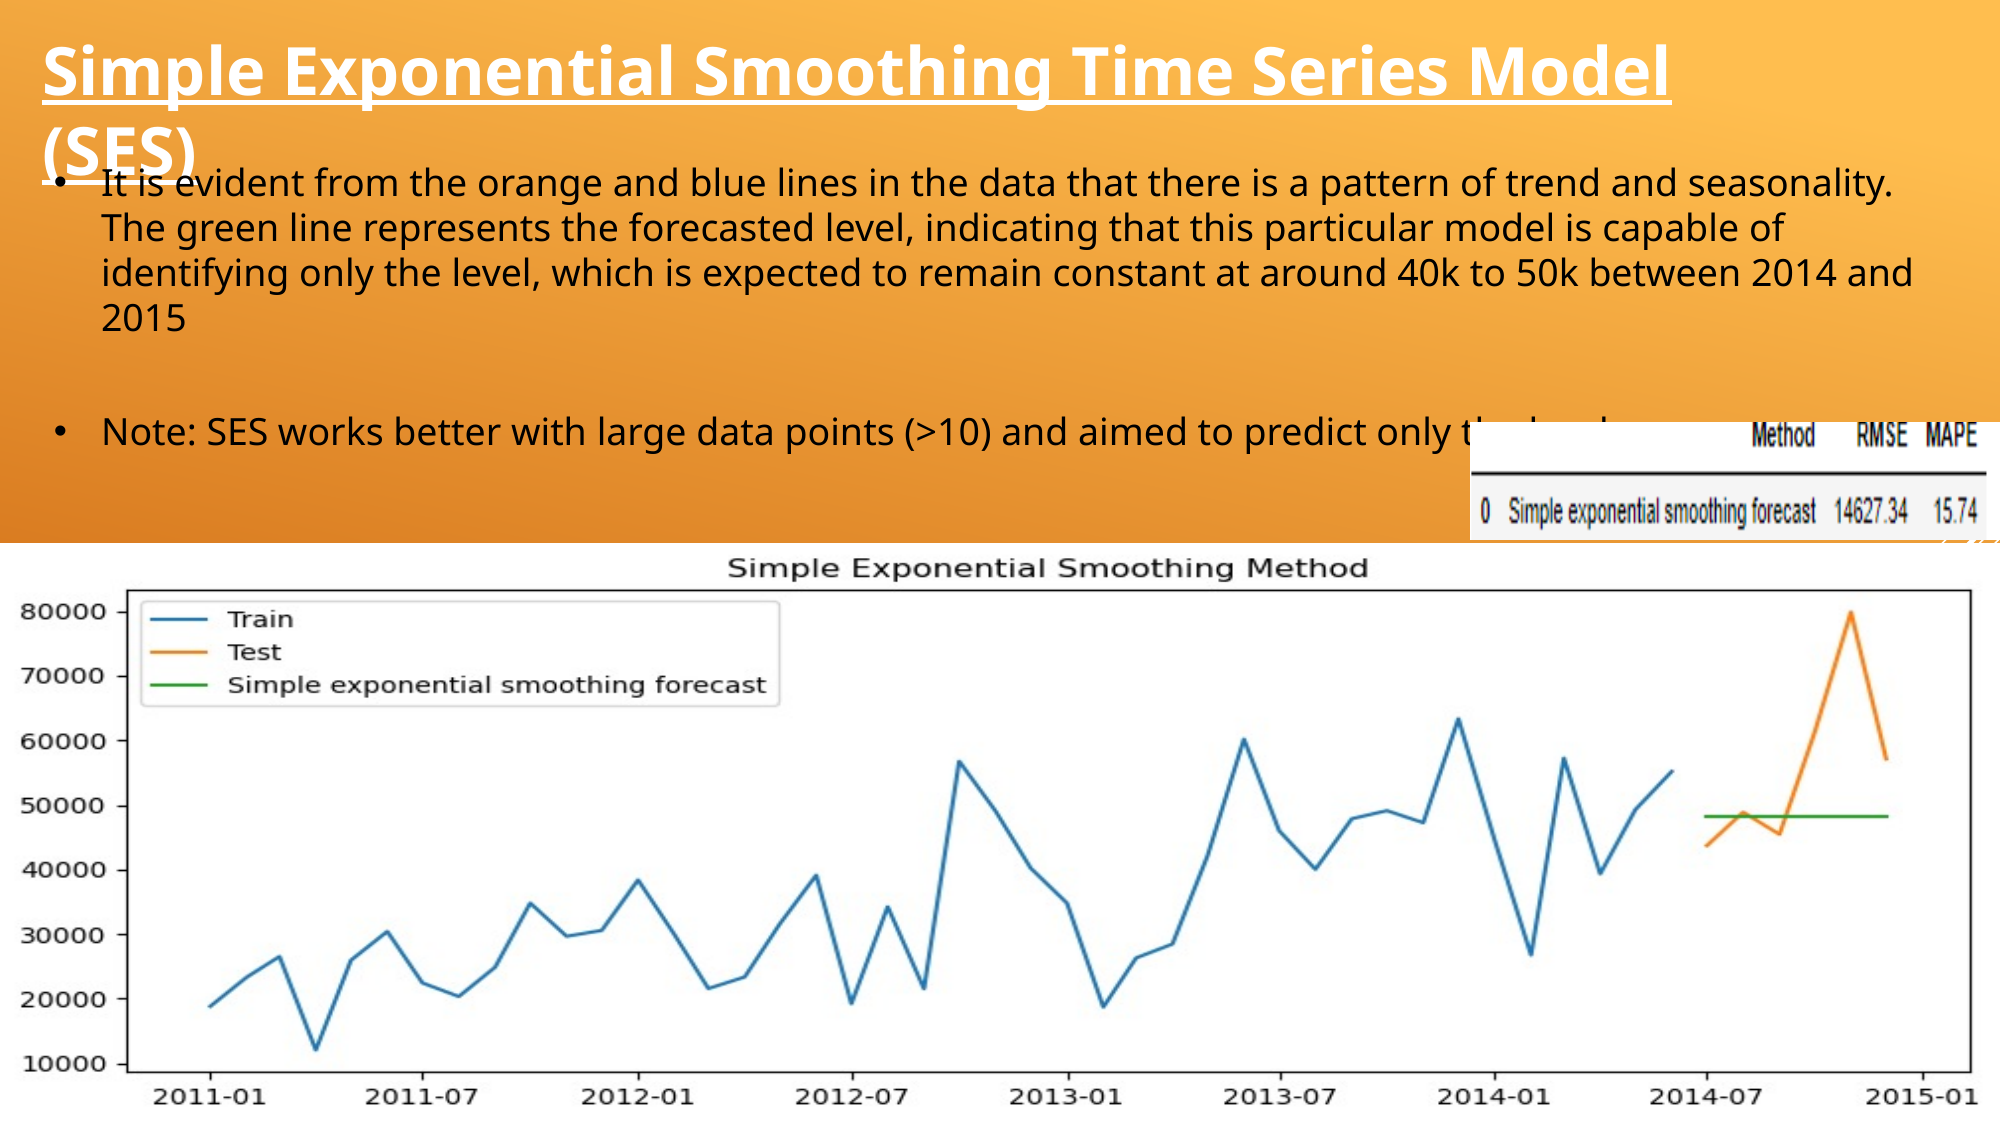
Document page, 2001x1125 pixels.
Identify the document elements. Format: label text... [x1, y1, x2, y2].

picture [1470, 422, 2000, 540]
text_box It is evident from the orange and blue lines in the data that there is a pattern of trend and seasonality. The green line represents the forecasted level, indicating that this particular model is capable of identifying only the level, which is expected to remain constant at around 40k to 50k between 2014 and 2015 Note: SES works better with large data points (>10) and aimed to predict only the level [0, 152, 1975, 461]
picture [0, 543, 2000, 1125]
text_box Simple Exponential Smoothing Time Series Model (SES) [27, 21, 1855, 152]
